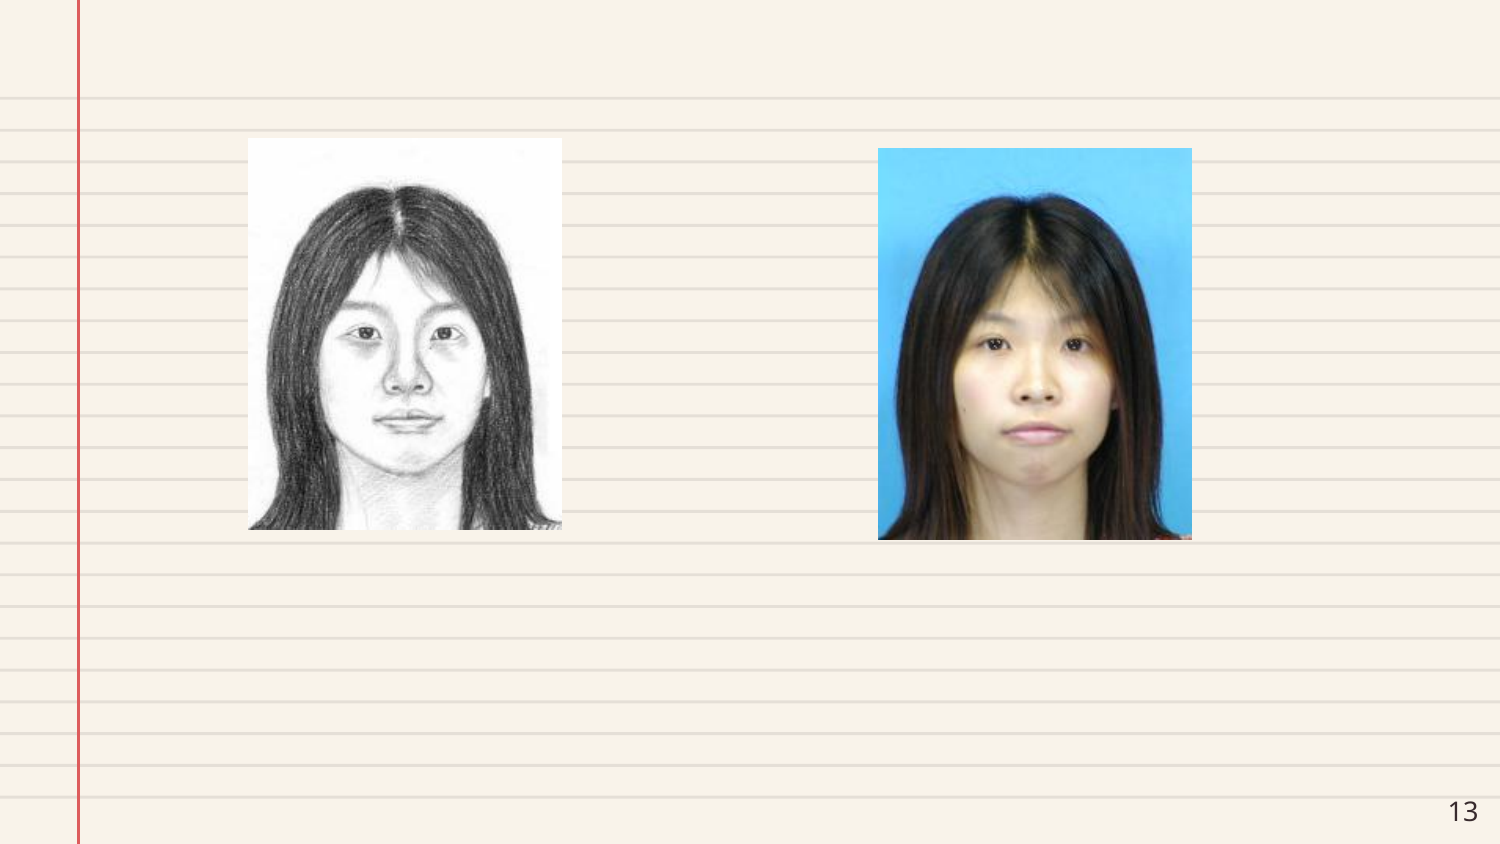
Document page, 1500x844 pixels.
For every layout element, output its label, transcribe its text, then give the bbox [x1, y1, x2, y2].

slide_number ‹#› [1403, 779, 1494, 844]
picture [248, 138, 562, 530]
picture [878, 148, 1192, 540]
